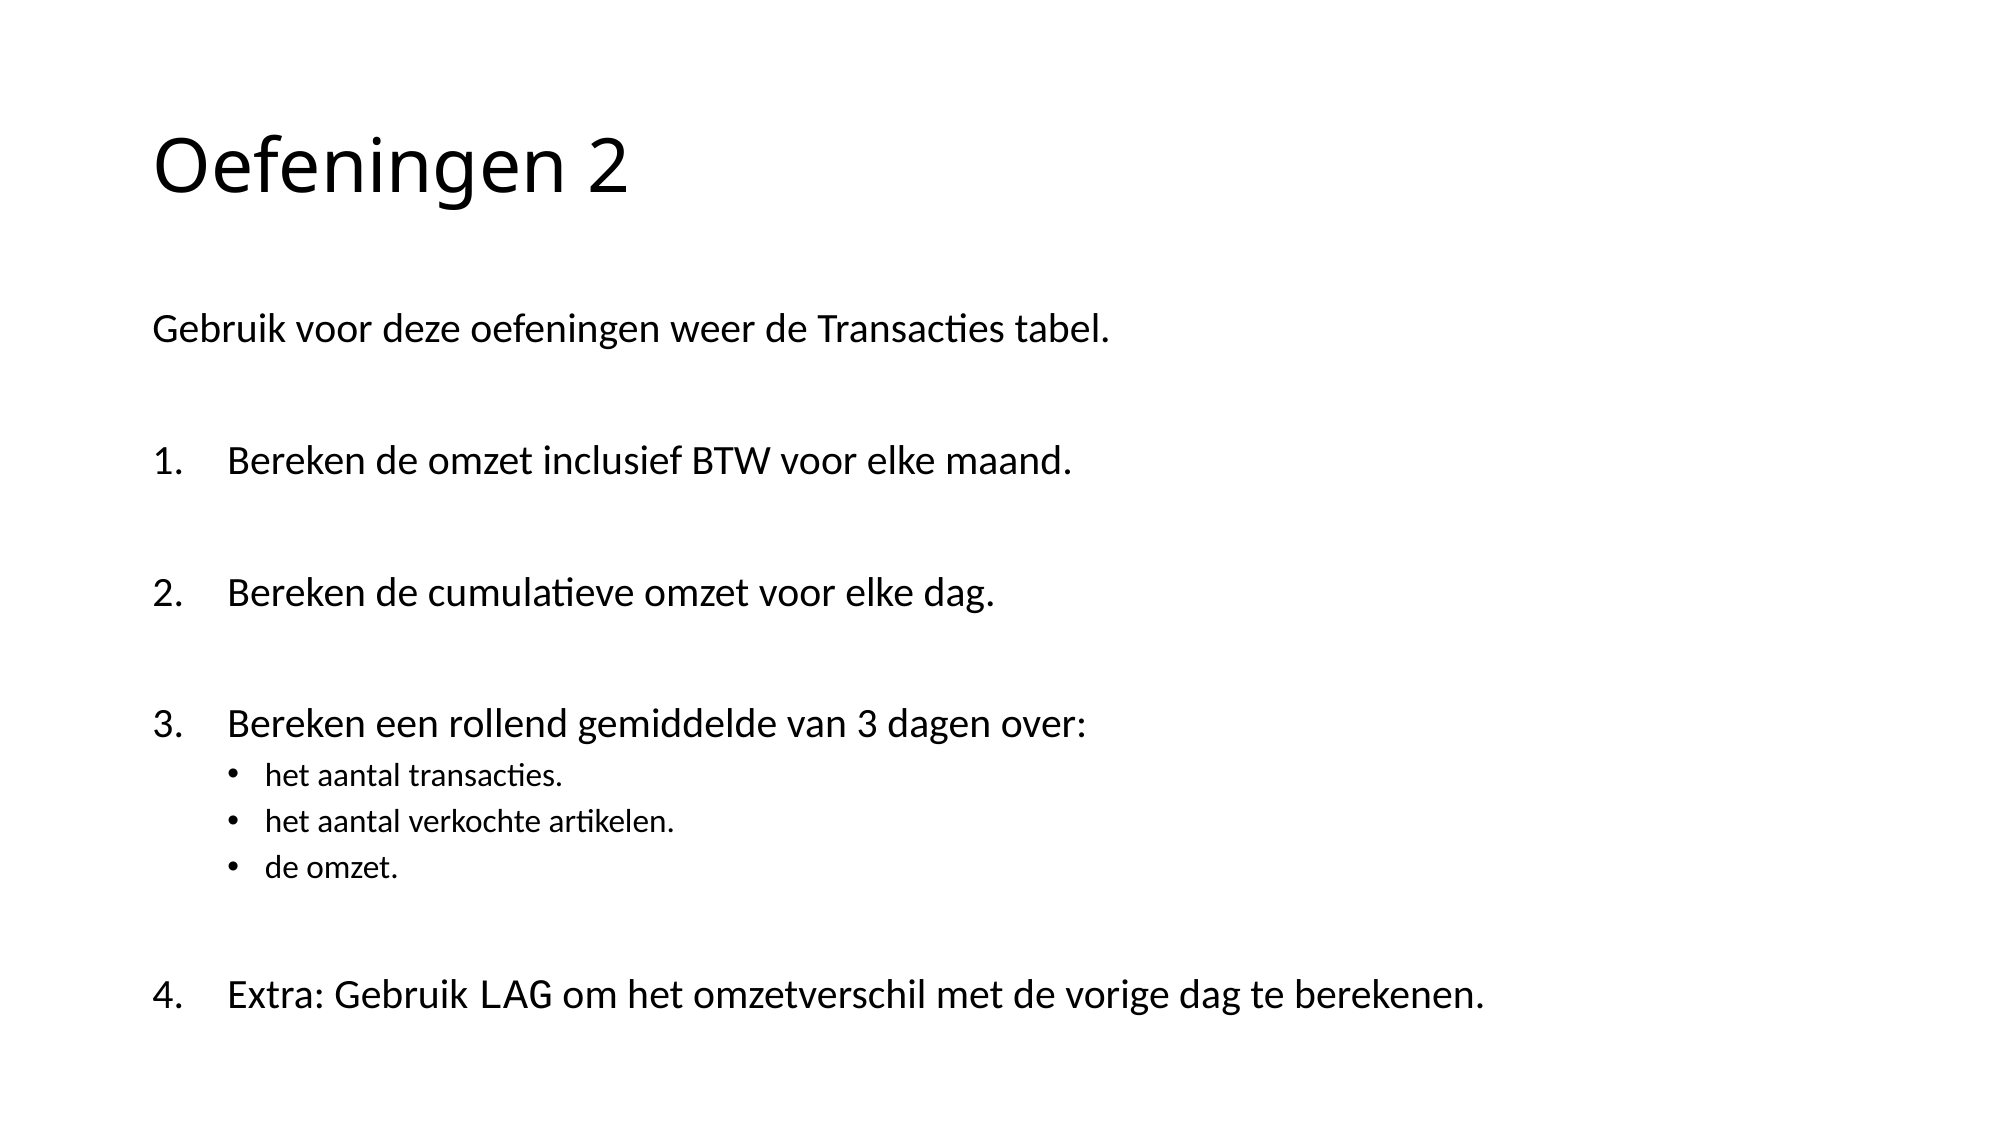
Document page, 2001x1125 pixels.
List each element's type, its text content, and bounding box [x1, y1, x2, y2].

title Oefeningen 2 [137, 59, 1863, 278]
list Gebruik voor deze oefeningen weer de Transacties tabel. Bereken de omzet inclusief BTW voor elke maand. Bereken de cumulatieve omzet voor elke dag. Bereken een rollend gemiddelde van 3 dagen over: het aantal transacties. het aantal verkochte artikelen. de omzet. Extra: Gebruik LAG om het omzetverschil met de vorige dag te berekenen. [137, 299, 1863, 1014]
